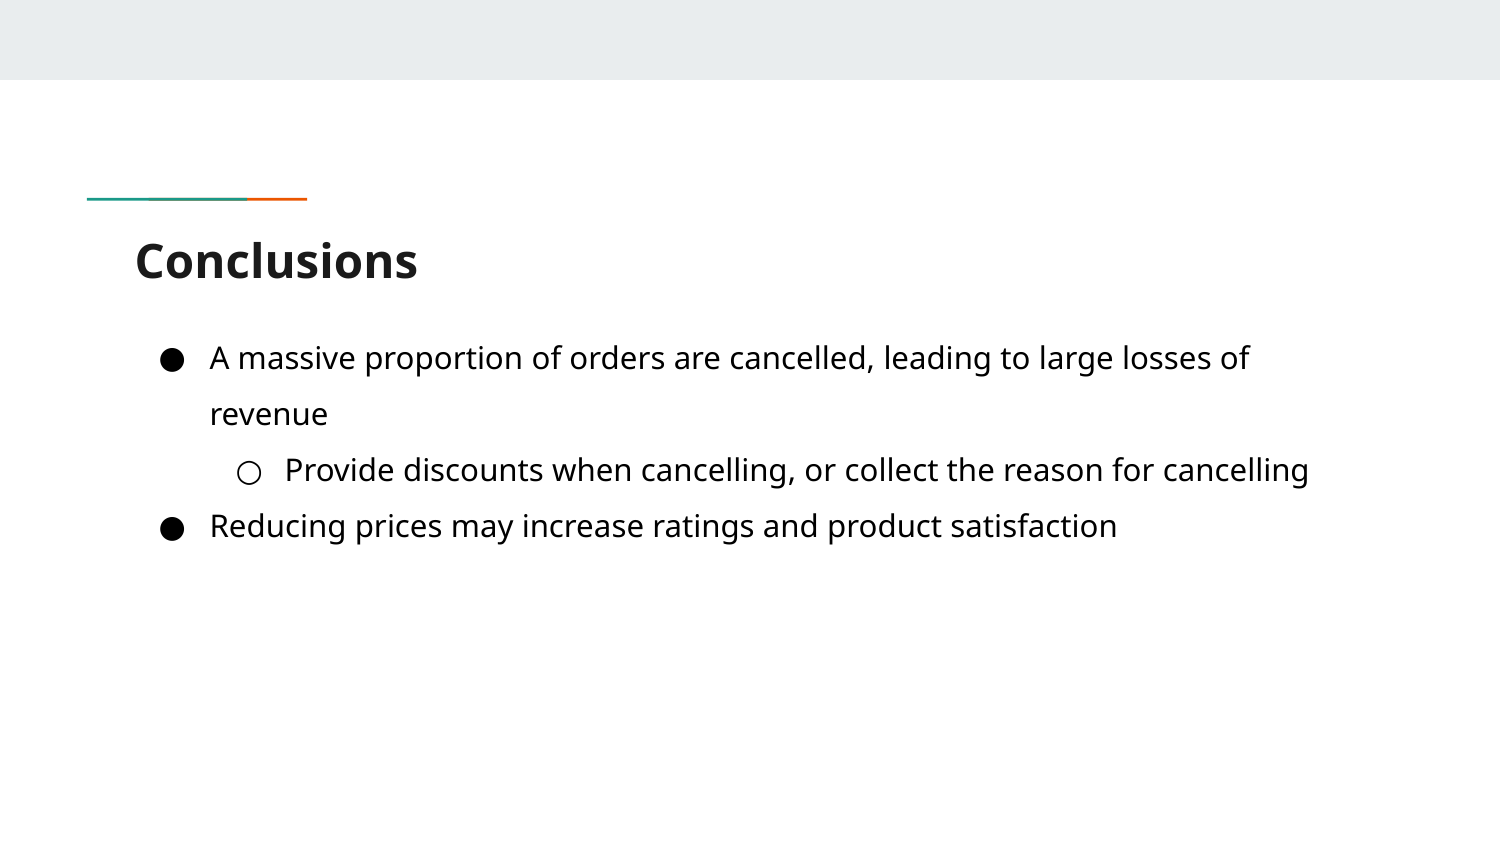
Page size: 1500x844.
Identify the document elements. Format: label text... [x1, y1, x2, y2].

list A massive proportion of orders are cancelled, leading to large losses of revenue Provide discounts when cancelling, or collect the reason for cancelling Reducing prices may increase ratings and product satisfaction [119, 304, 1381, 803]
title Conclusions [119, 216, 1381, 304]
